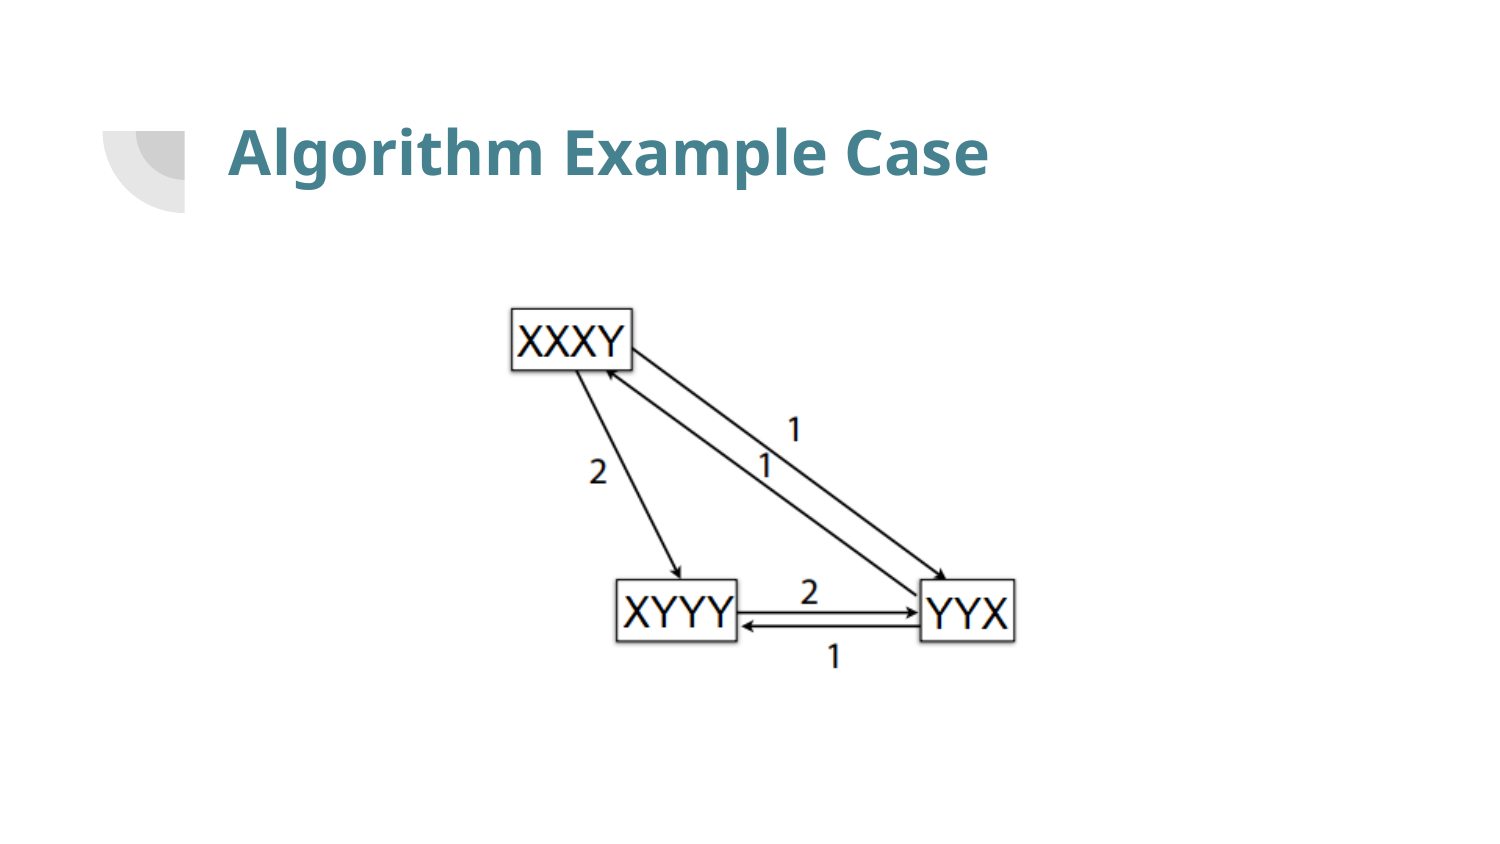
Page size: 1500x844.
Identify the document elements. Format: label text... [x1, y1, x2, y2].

title Algorithm Example Case [213, 98, 1368, 263]
picture [480, 284, 1076, 684]
